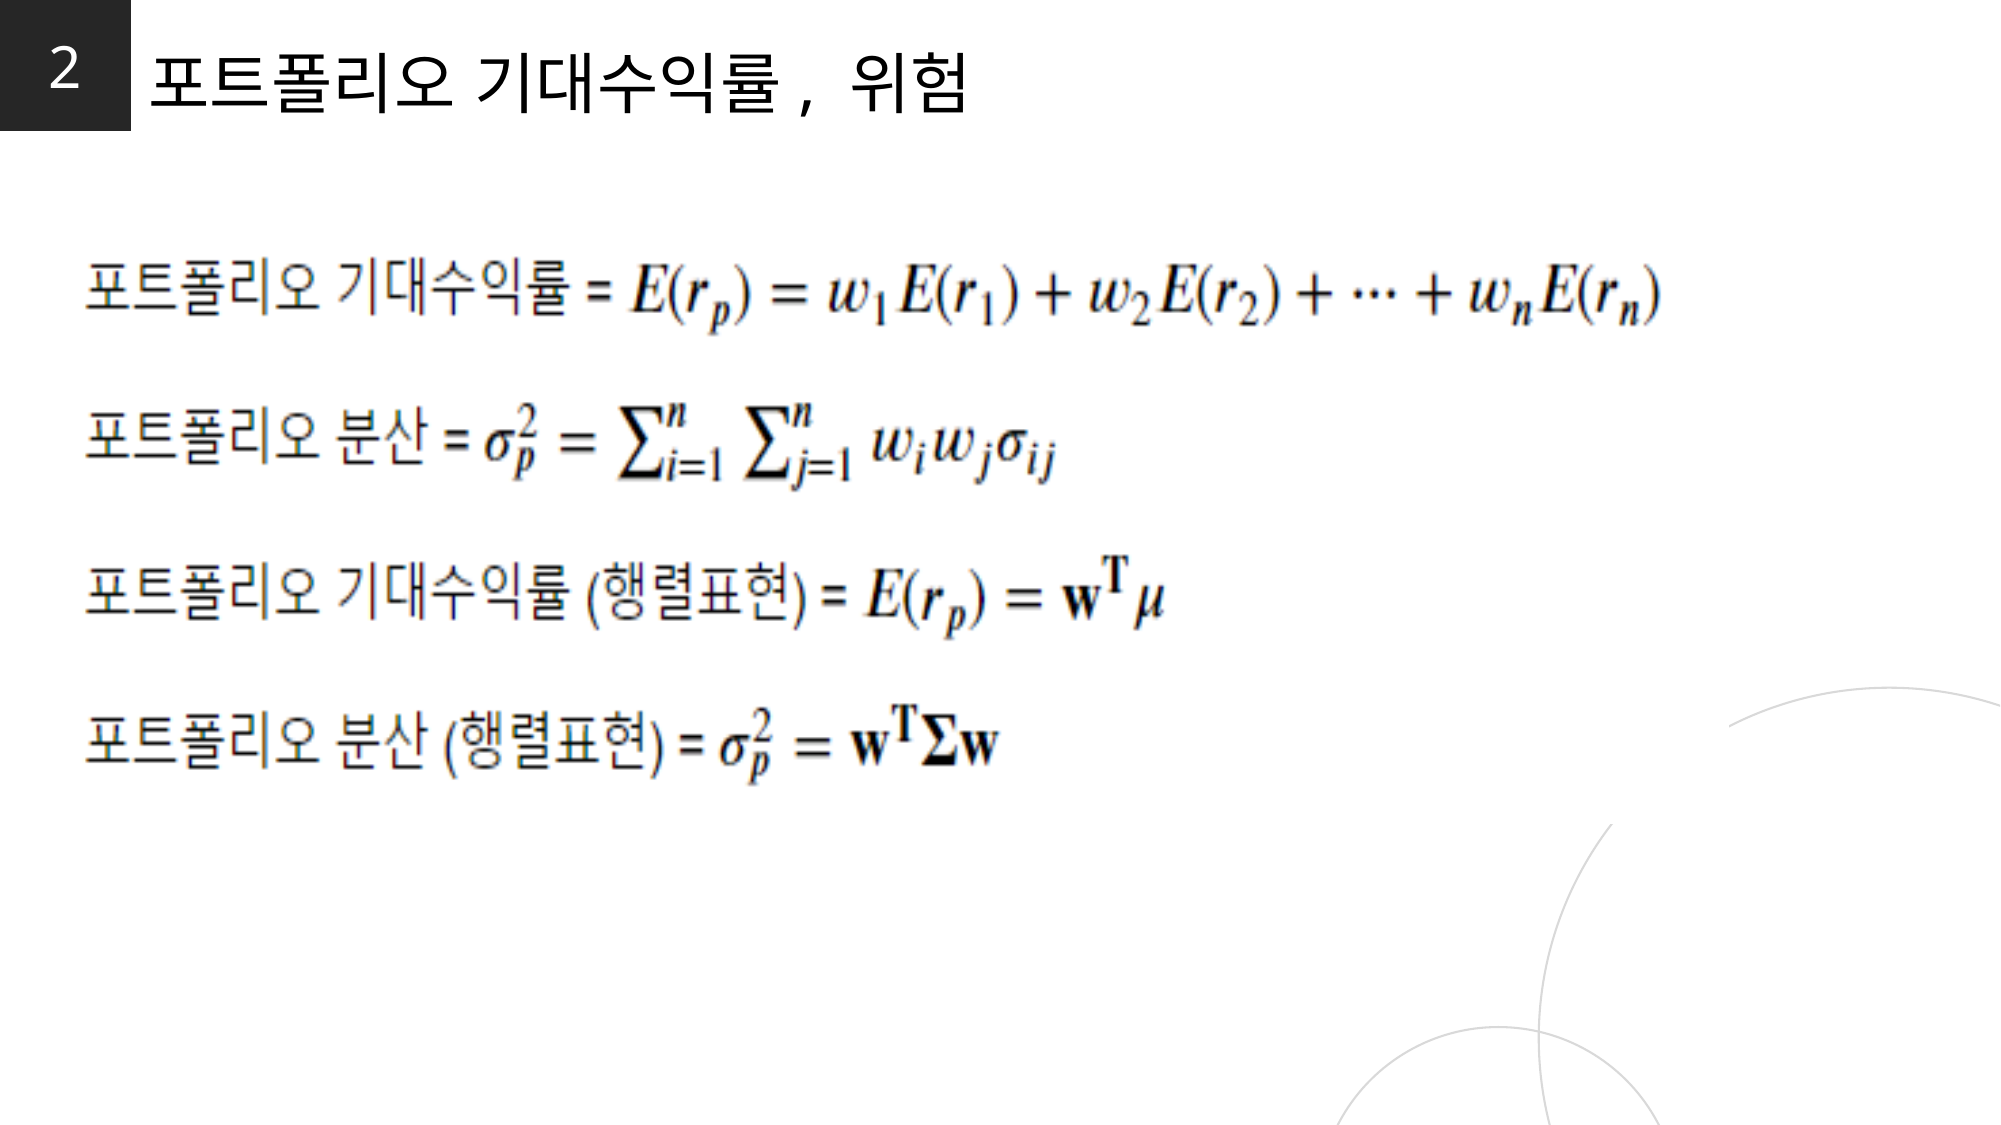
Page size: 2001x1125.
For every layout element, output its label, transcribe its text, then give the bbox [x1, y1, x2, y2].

text_box 포트폴리오 기대수익률, 위험 [133, 34, 988, 130]
text_box 2 [0, 0, 132, 132]
picture [65, 225, 1729, 824]
